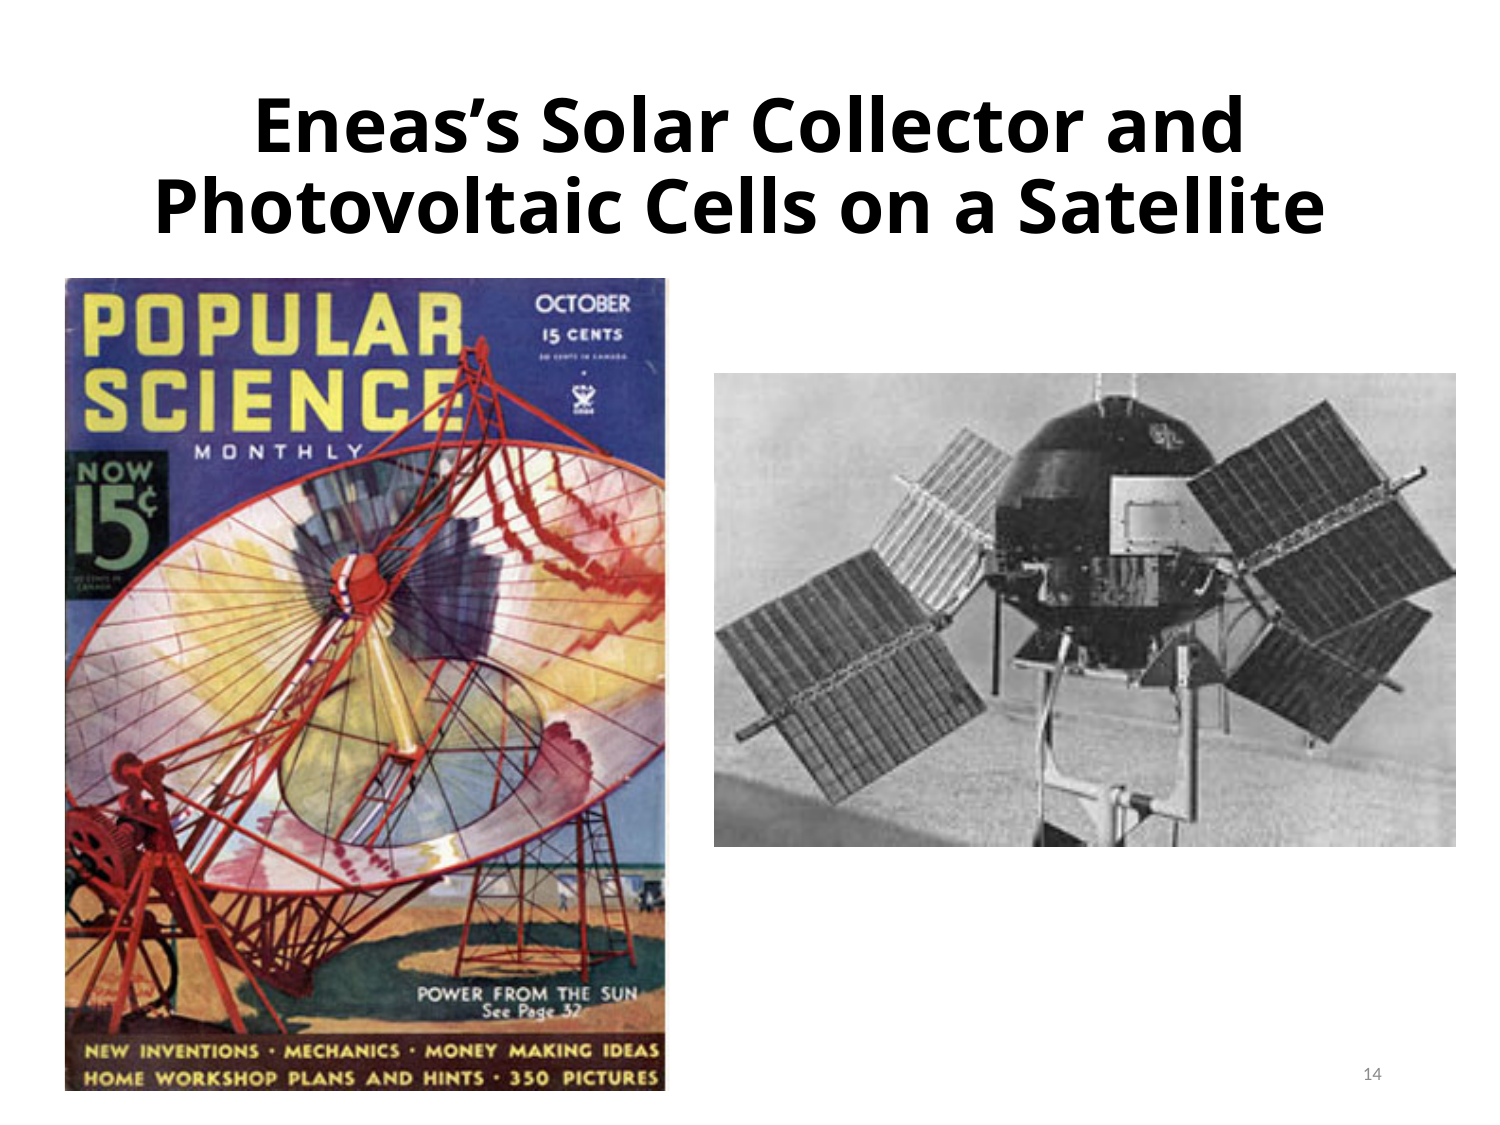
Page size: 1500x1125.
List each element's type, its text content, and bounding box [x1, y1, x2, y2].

picture [64, 277, 670, 1091]
slide_number 14 [1059, 1042, 1397, 1103]
title Eneas’s Solar Collector and Photovoltaic Cells on a Satellite [103, 59, 1397, 278]
picture [714, 373, 1456, 847]
